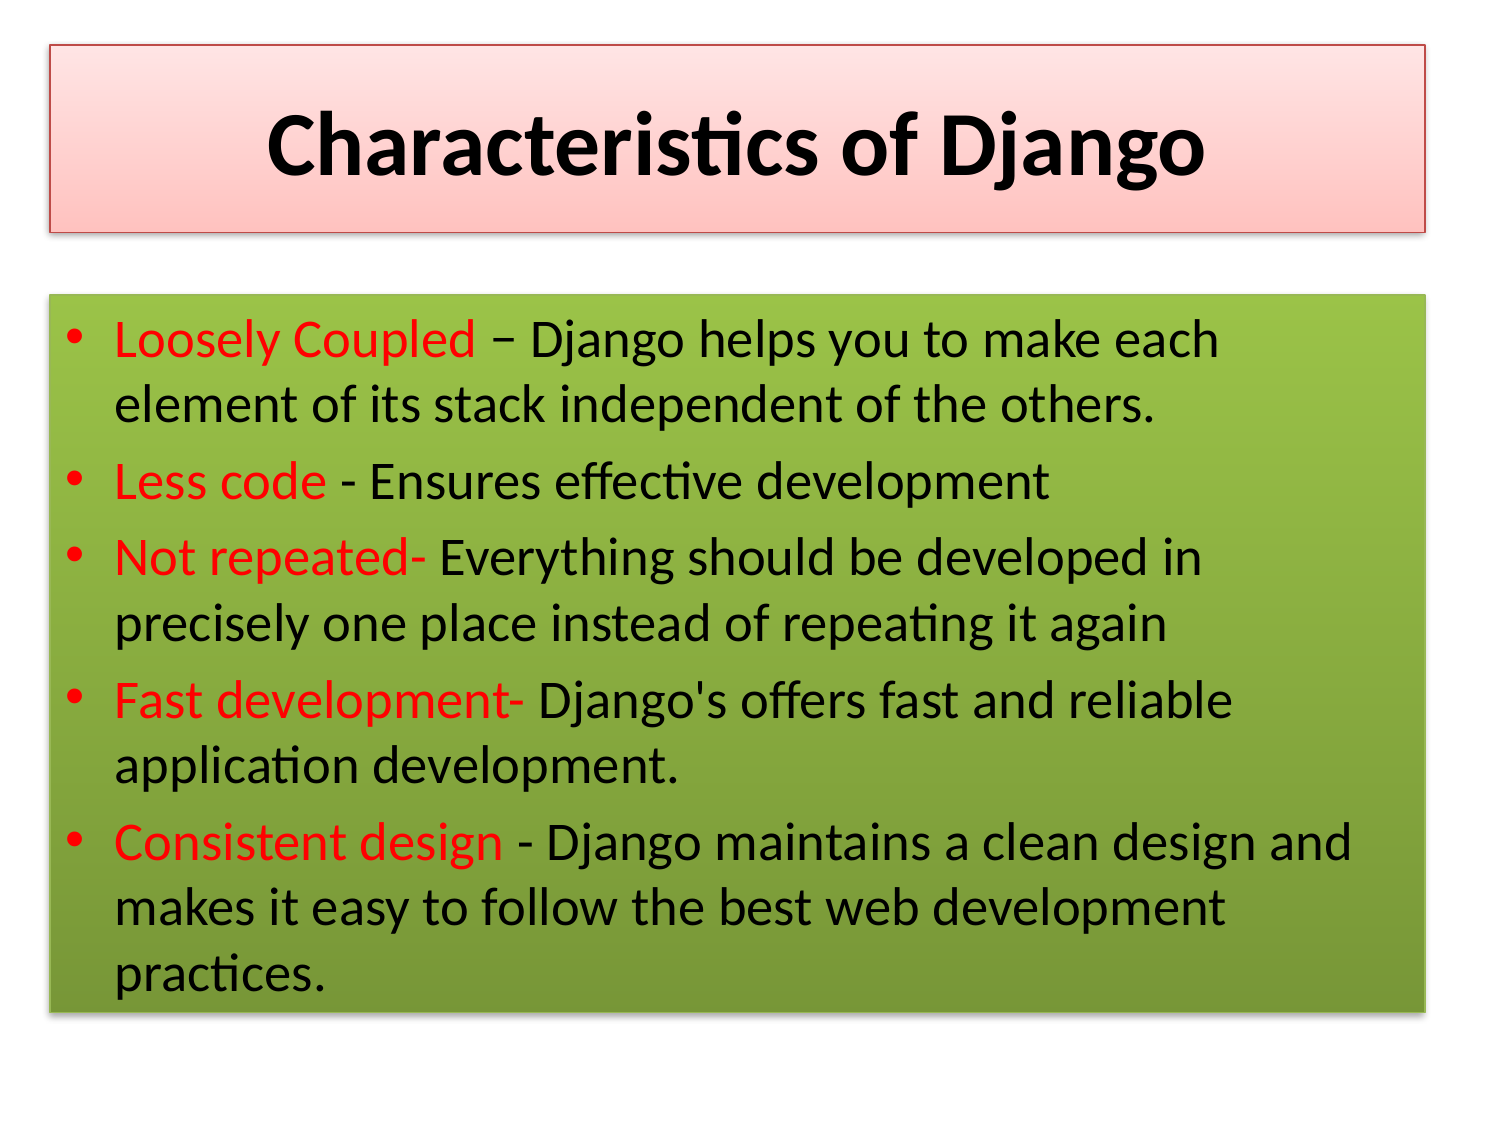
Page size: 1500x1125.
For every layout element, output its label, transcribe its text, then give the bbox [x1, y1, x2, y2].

title Characteristics of Django [49, 44, 1426, 233]
list Loosely Coupled − Django helps you to make each element of its stack independent of the others. Less code - Ensures effective development Not repeated- Everything should be developed in precisely one place instead of repeating it again Fast development- Django's offers fast and reliable application development. Consistent design - Django maintains a clean design and makes it easy to follow the best web development practices. [49, 294, 1426, 1013]
